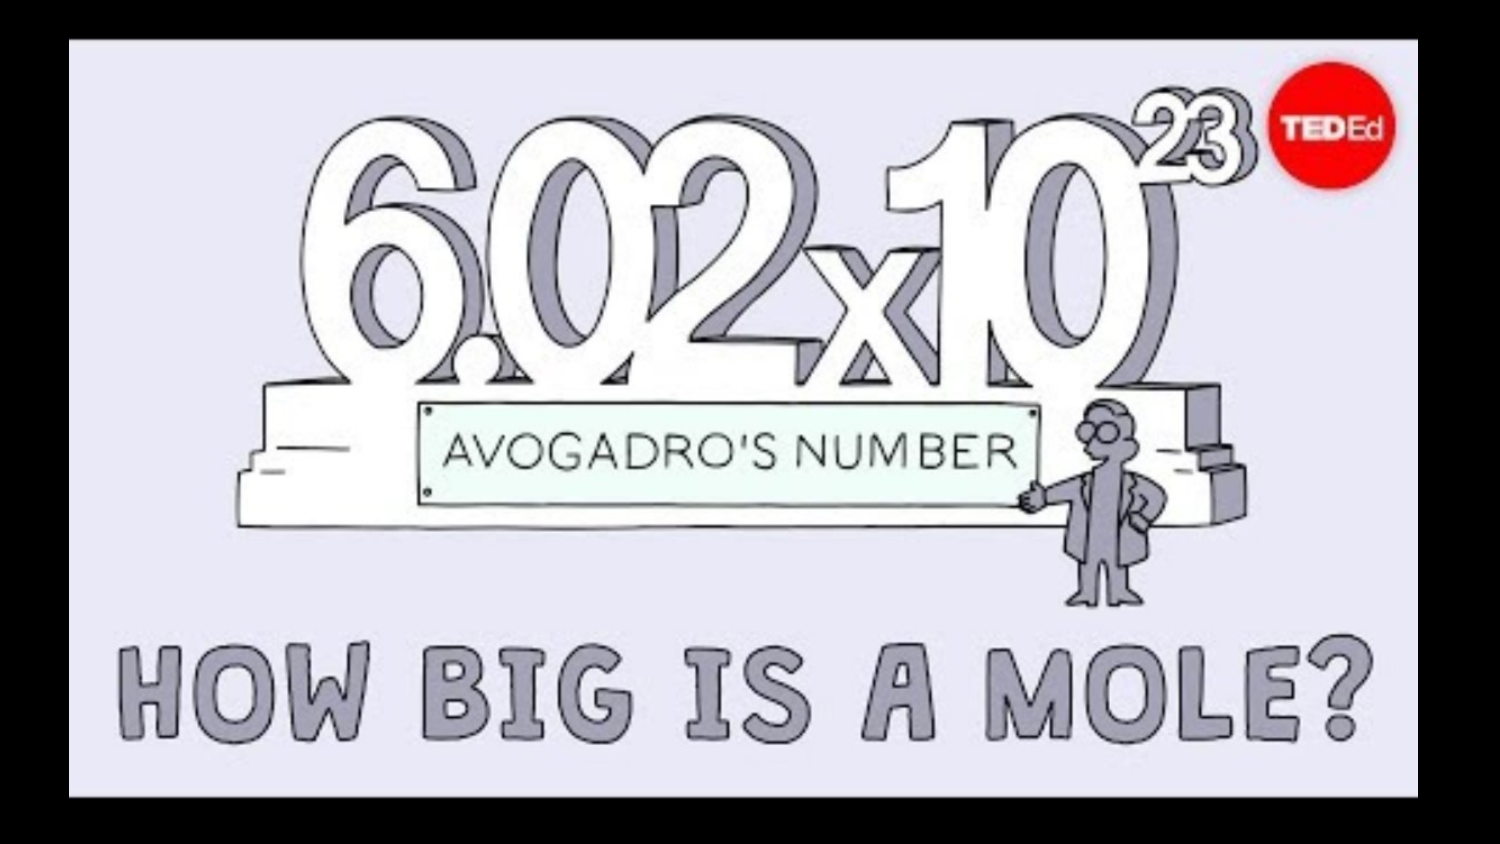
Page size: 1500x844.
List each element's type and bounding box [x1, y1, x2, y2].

text_box [68, 37, 1419, 800]
